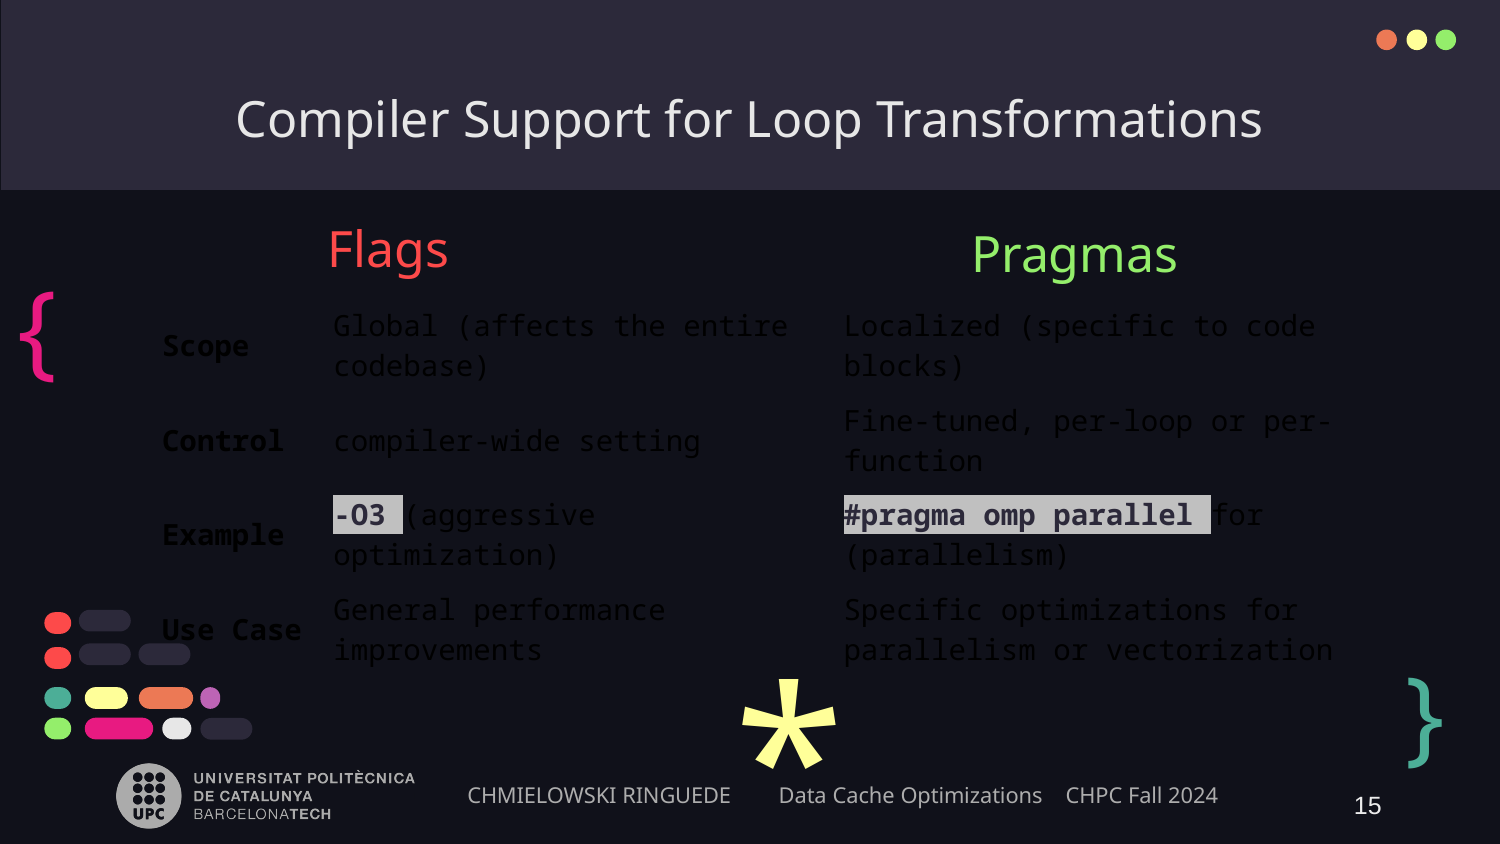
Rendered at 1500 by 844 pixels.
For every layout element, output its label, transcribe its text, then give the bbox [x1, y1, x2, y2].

table_cell Fine-tuned, per-loop or per-function [829, 392, 1413, 487]
table_cell #pragma omp parallel for (parallelism) [829, 487, 1413, 582]
text_box } [1390, 648, 1476, 773]
text_box * [719, 676, 805, 747]
table_cell Use Case [147, 582, 318, 676]
subtitle Flags [312, 201, 499, 293]
picture [116, 763, 415, 829]
slide_number 15 [1059, 782, 1397, 828]
table_header Localized (specific to code blocks) [829, 298, 1413, 392]
table_cell Control [147, 392, 318, 487]
text_box { [2, 247, 119, 391]
title Compiler Support for Loop Transformations [118, 72, 1382, 167]
table_cell -O3 (aggressive optimization) [318, 487, 829, 582]
table_cell Example [147, 487, 318, 582]
table_header Scope [147, 298, 318, 392]
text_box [44, 609, 253, 740]
table_cell compiler-wide setting [318, 392, 829, 487]
table_cell Specific optimizations for parallelism or vectorization [829, 582, 1413, 676]
table_cell General performance improvements [318, 582, 829, 676]
table_header Global (affects the entire codebase) [318, 298, 829, 392]
subtitle Pragmas [956, 206, 1229, 298]
